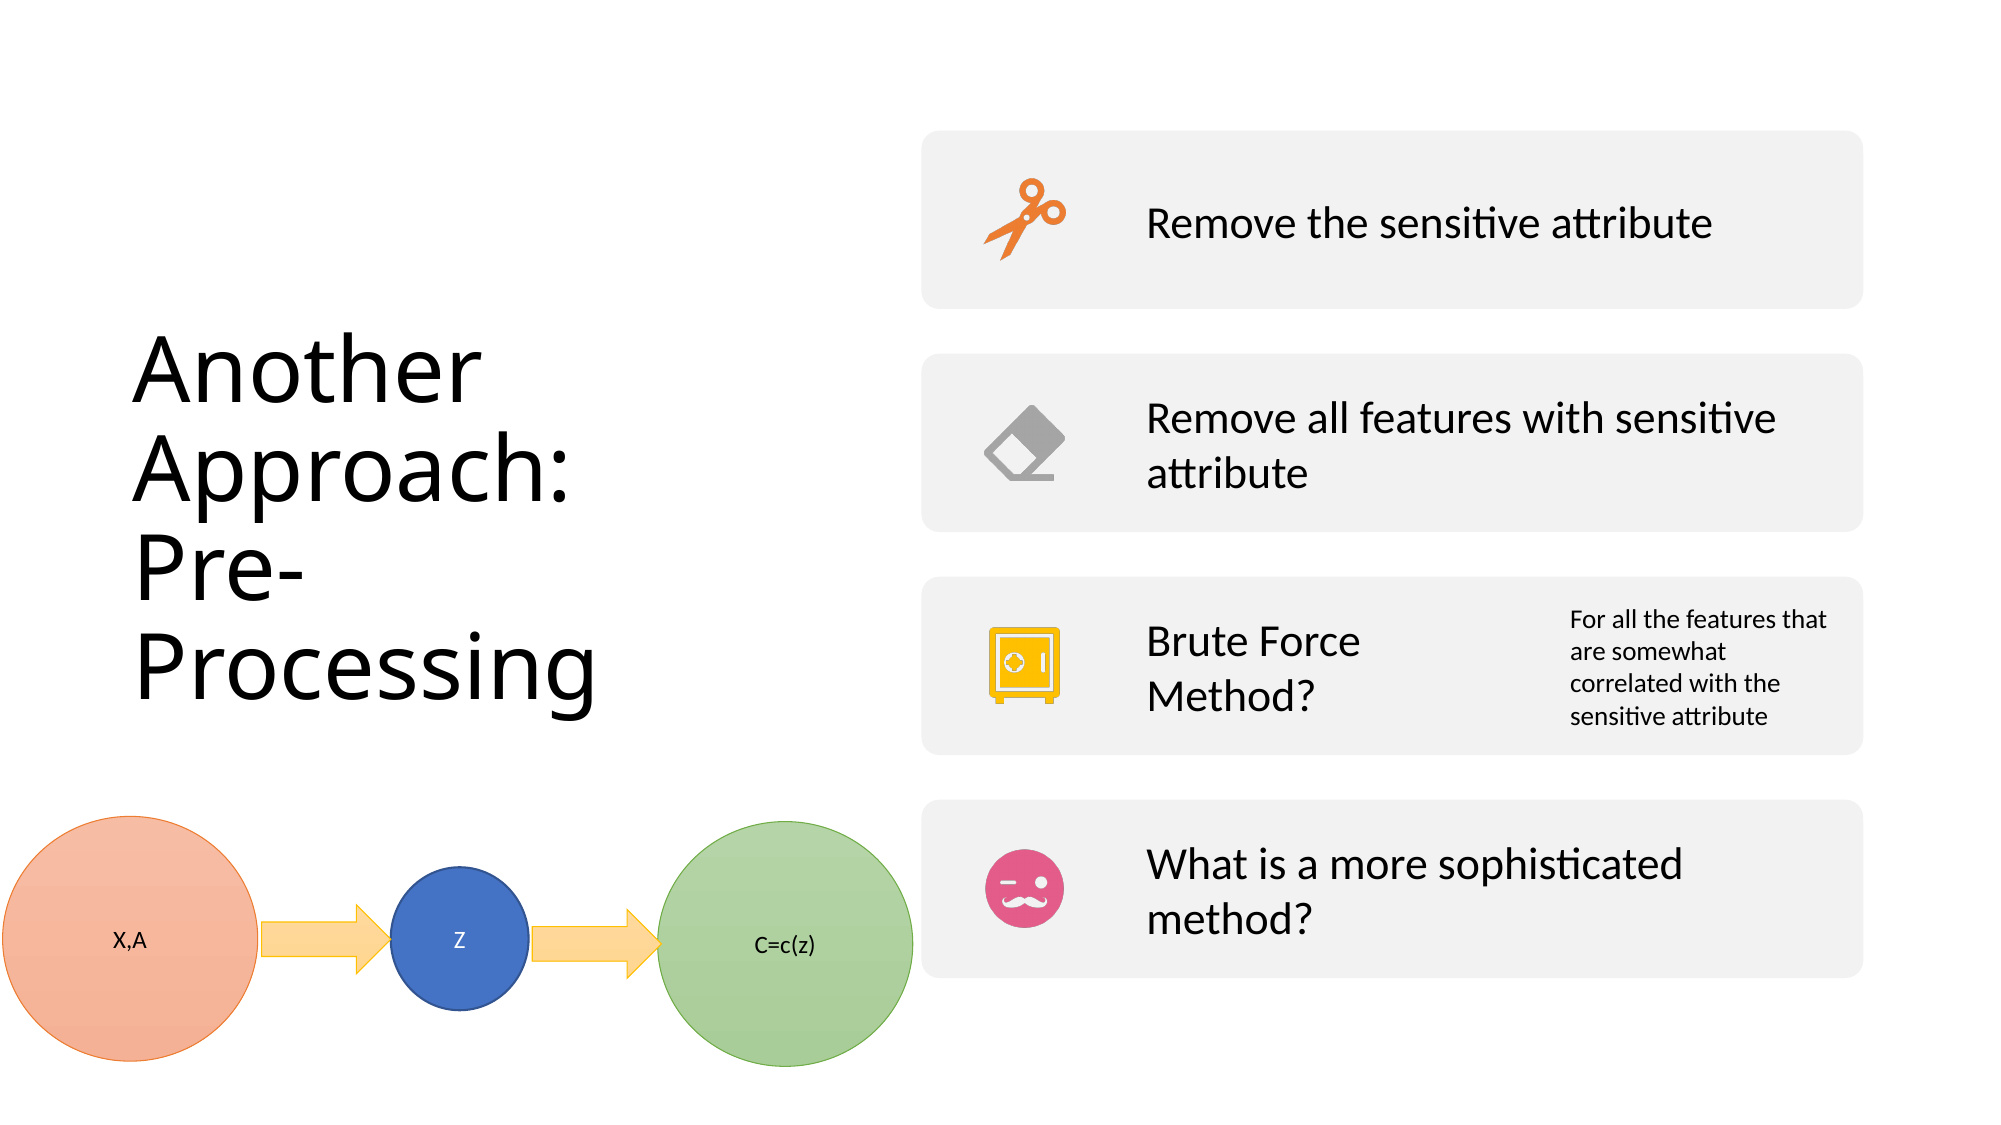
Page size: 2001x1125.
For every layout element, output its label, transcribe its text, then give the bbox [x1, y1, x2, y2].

text_box C=c(z) [657, 821, 914, 997]
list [921, 130, 1864, 979]
text_box Max I(X;Z) MinI(A;Z) [87, 997, 1088, 1103]
text_box Z [389, 866, 530, 997]
title Another Approach: Pre-Processing [117, 87, 645, 956]
text_box X,A [2, 815, 259, 1055]
text_box [531, 908, 663, 980]
text_box [261, 903, 392, 976]
